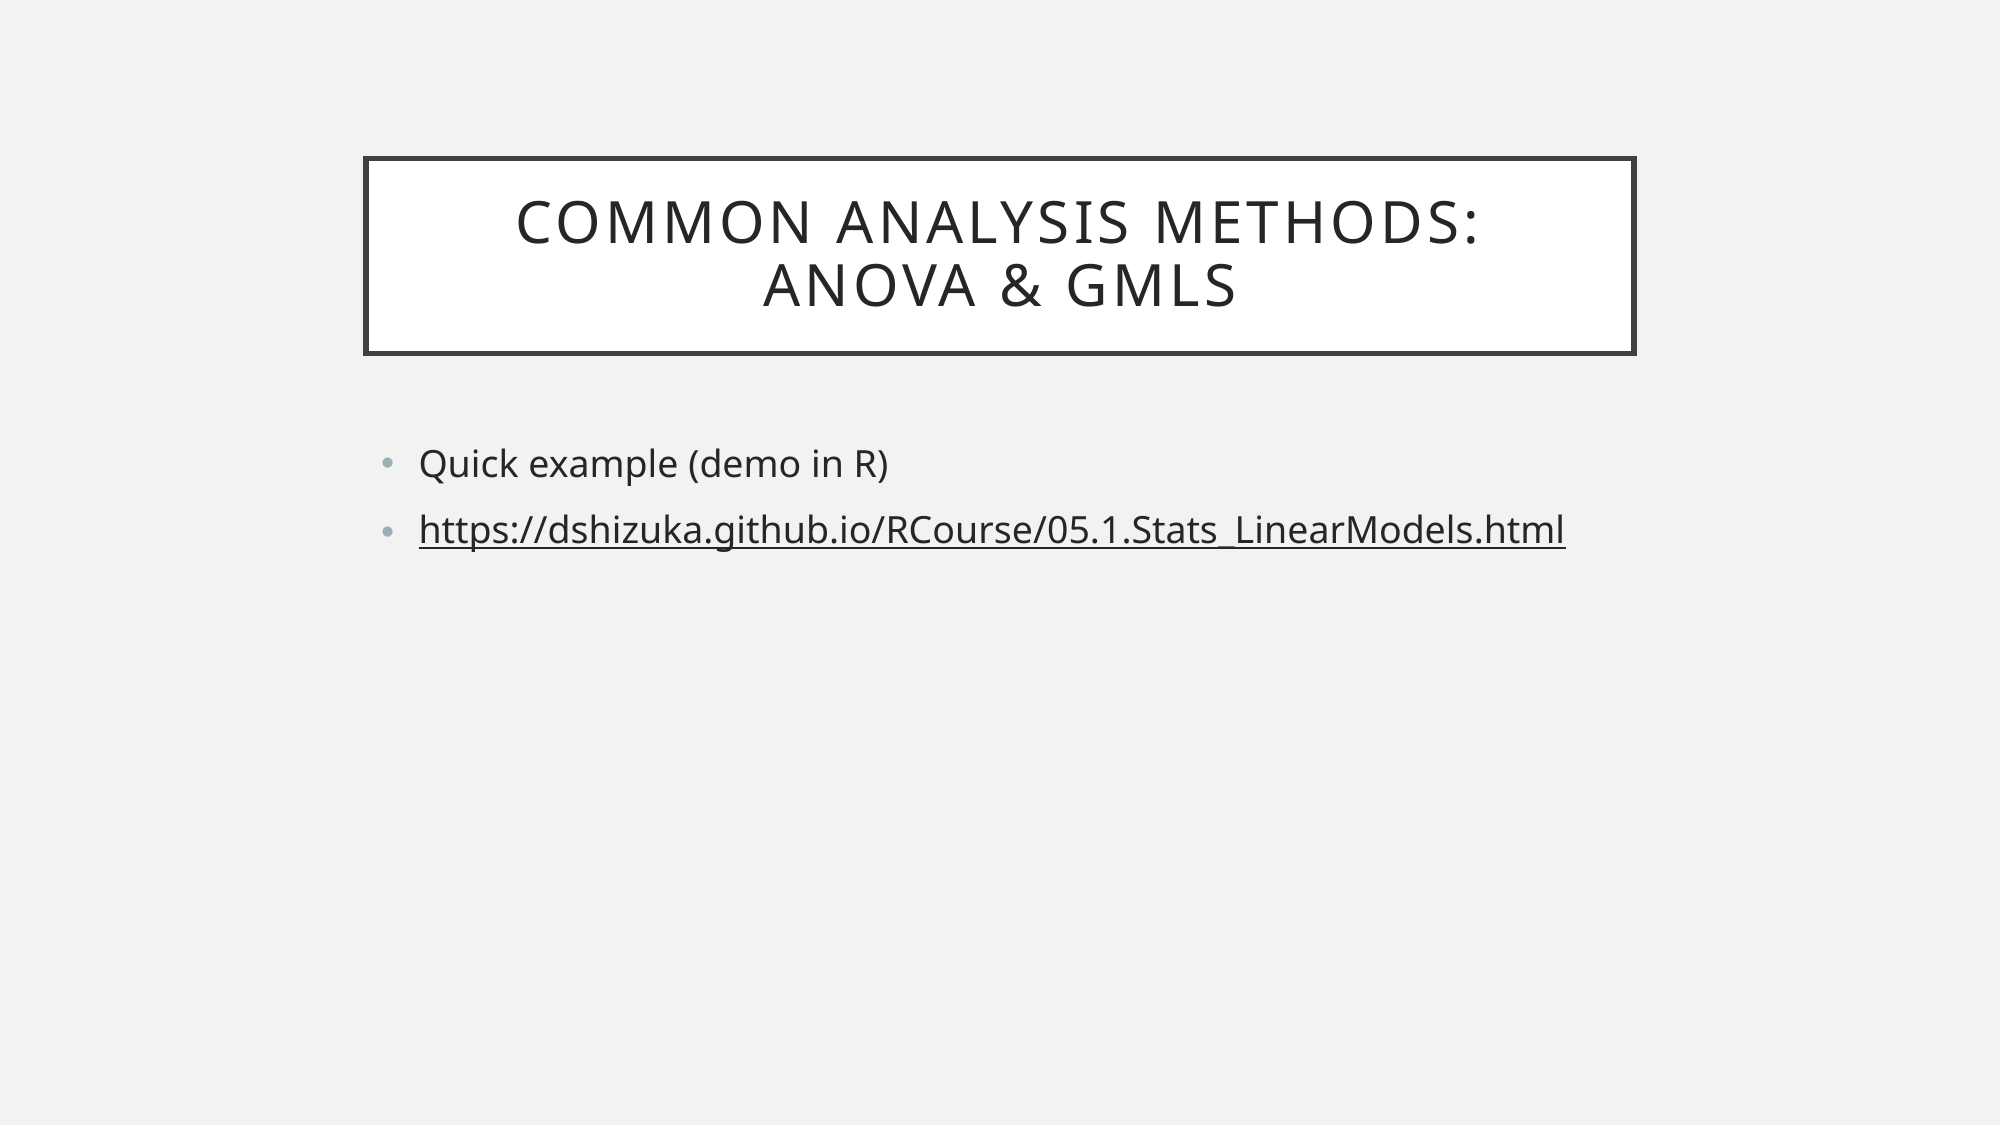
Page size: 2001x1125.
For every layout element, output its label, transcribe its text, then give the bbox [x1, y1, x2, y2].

list Quick example (demo in R) https://dshizuka.github.io/RCourse/05.1.Stats_LinearModels.html [366, 432, 1634, 942]
title Common Analysis Methods: ANOVA & GMLs [363, 156, 1637, 356]
